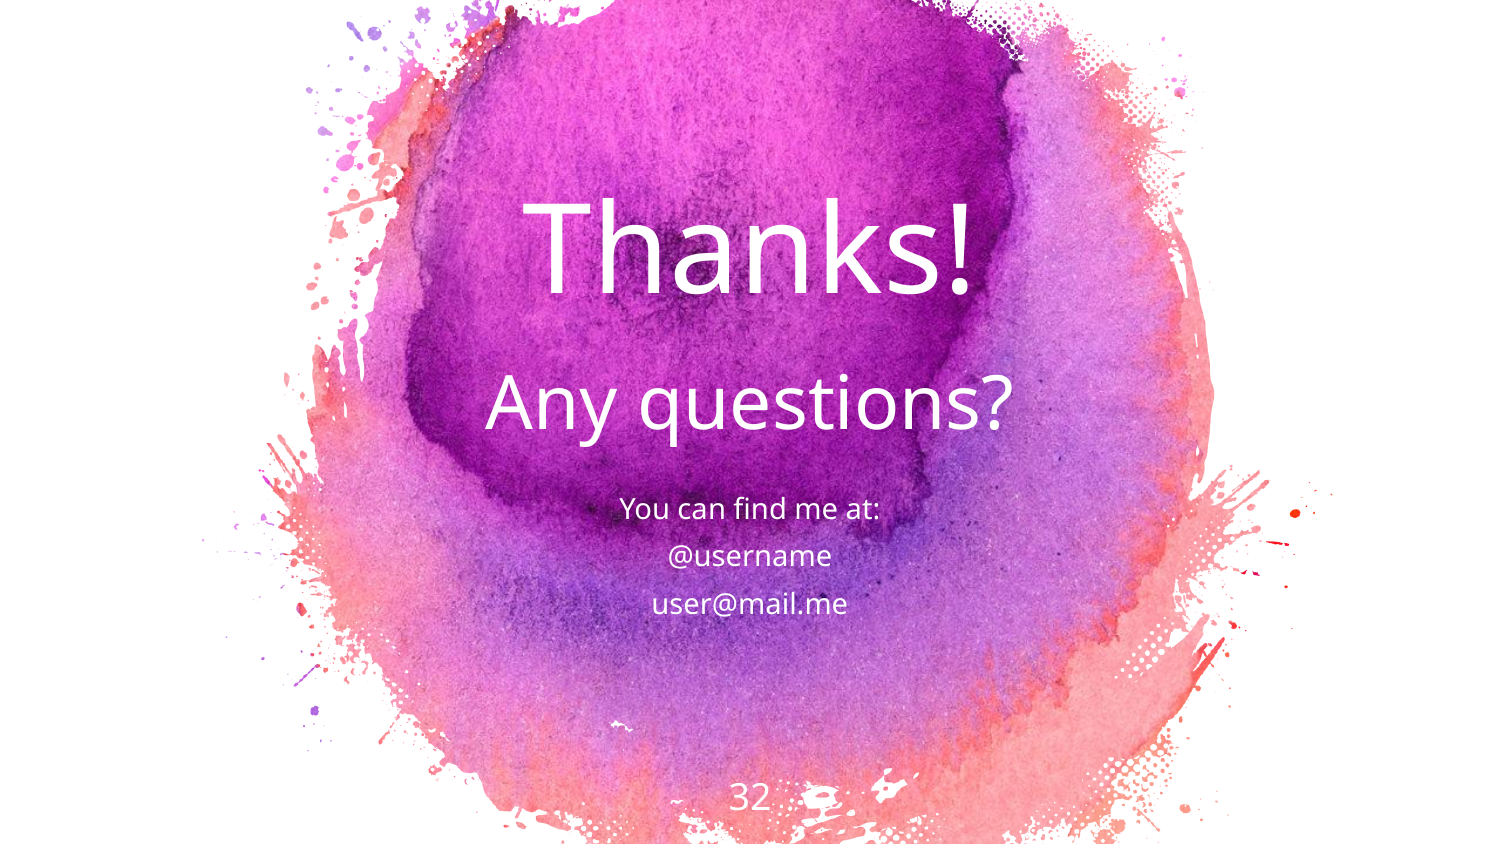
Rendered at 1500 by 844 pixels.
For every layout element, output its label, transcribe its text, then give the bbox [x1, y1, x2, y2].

slide_number 32 [705, 766, 795, 832]
subtitle Any questions? [351, 339, 1149, 469]
title Thanks! [351, 143, 1149, 334]
list You can find me at: @username user@mail.me [351, 475, 1149, 701]
picture [0, 0, 1500, 844]
